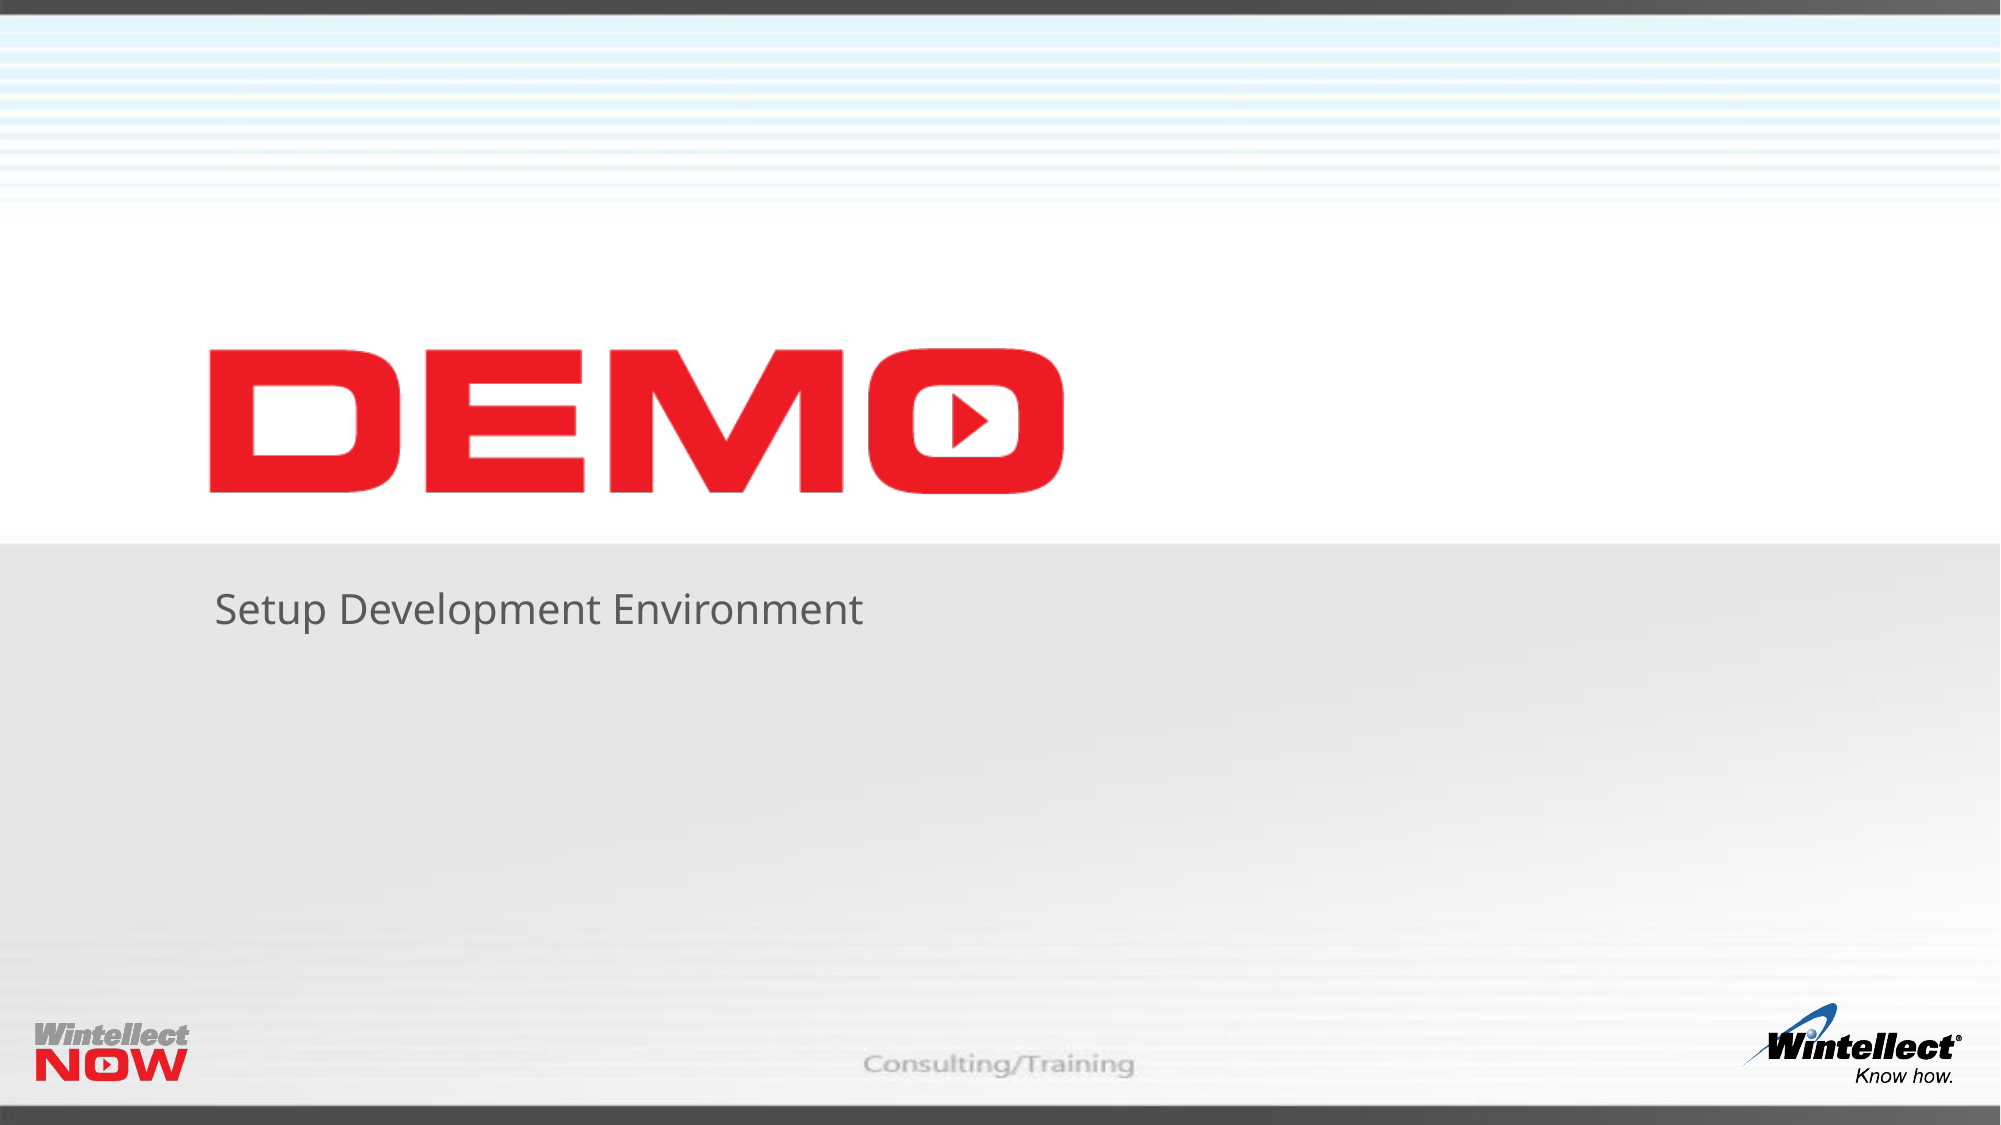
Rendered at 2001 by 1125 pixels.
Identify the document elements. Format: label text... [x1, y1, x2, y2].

picture [0, 0, 2001, 1125]
title Setup Development Environment [199, 575, 1876, 726]
